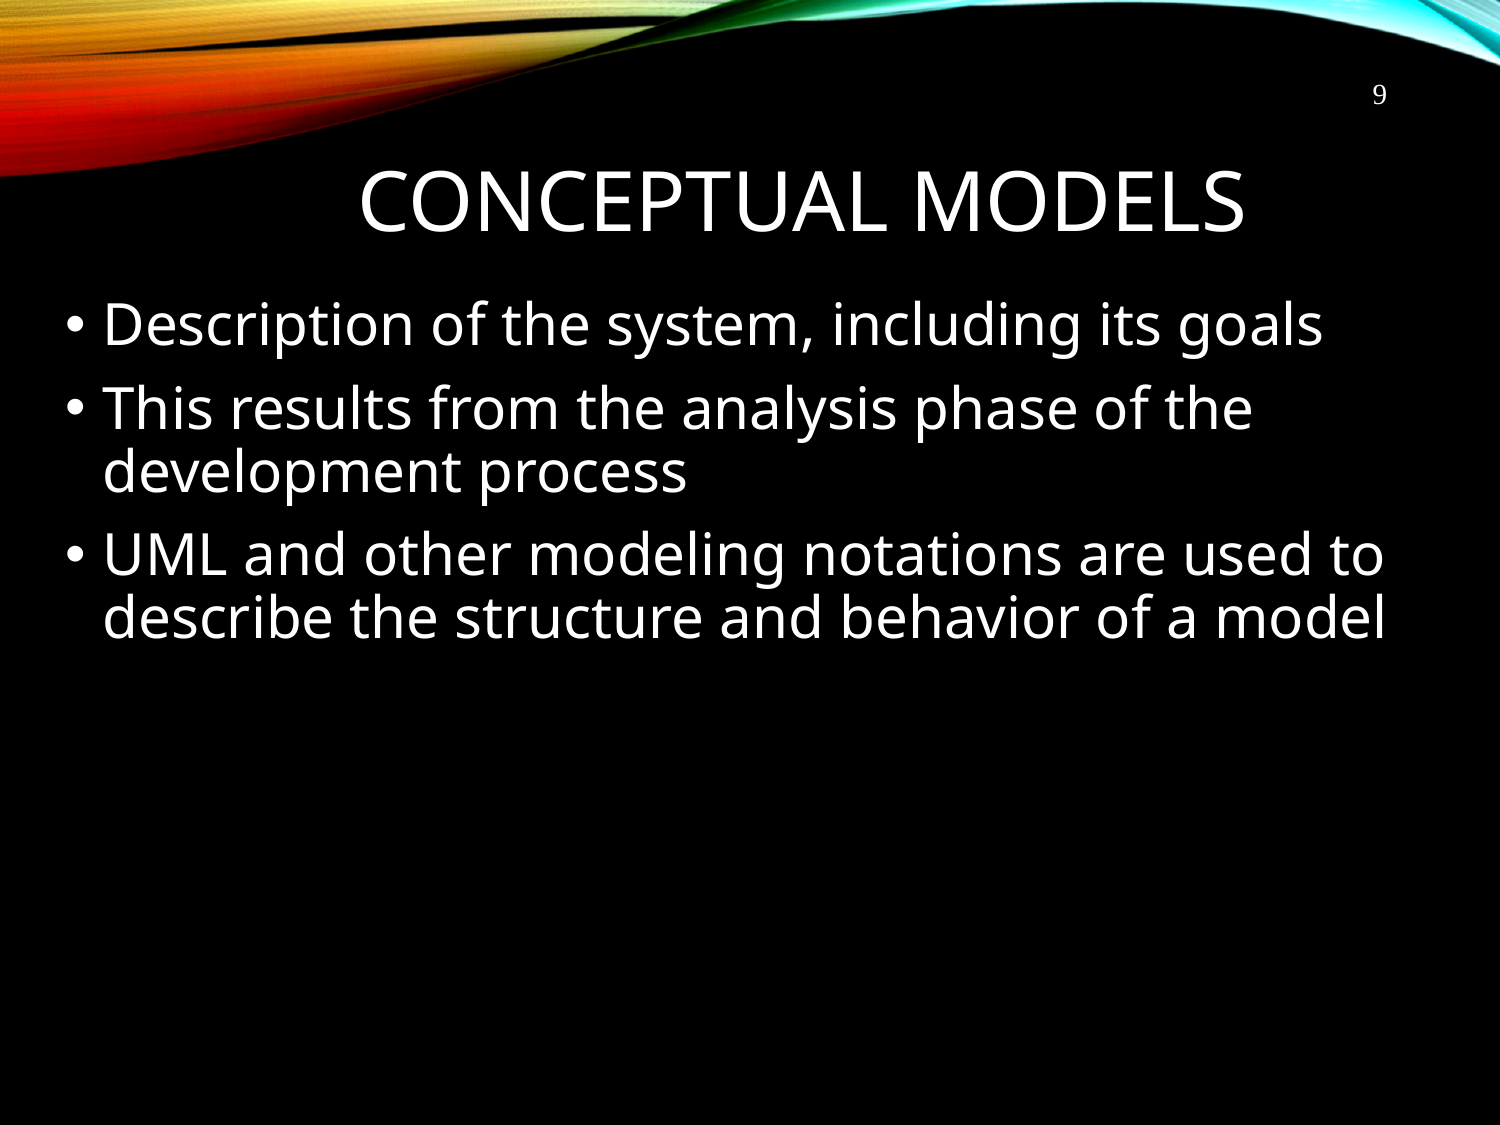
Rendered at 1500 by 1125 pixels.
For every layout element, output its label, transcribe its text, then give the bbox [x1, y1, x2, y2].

slide_number 9 [1078, 62, 1403, 123]
list Description of the system, including its goals This results from the analysis phase of the development process UML and other modeling notations are used to describe the structure and behavior of a model [50, 287, 1438, 975]
picture [0, 0, 1500, 178]
title Conceptual Models [24, 148, 1263, 262]
